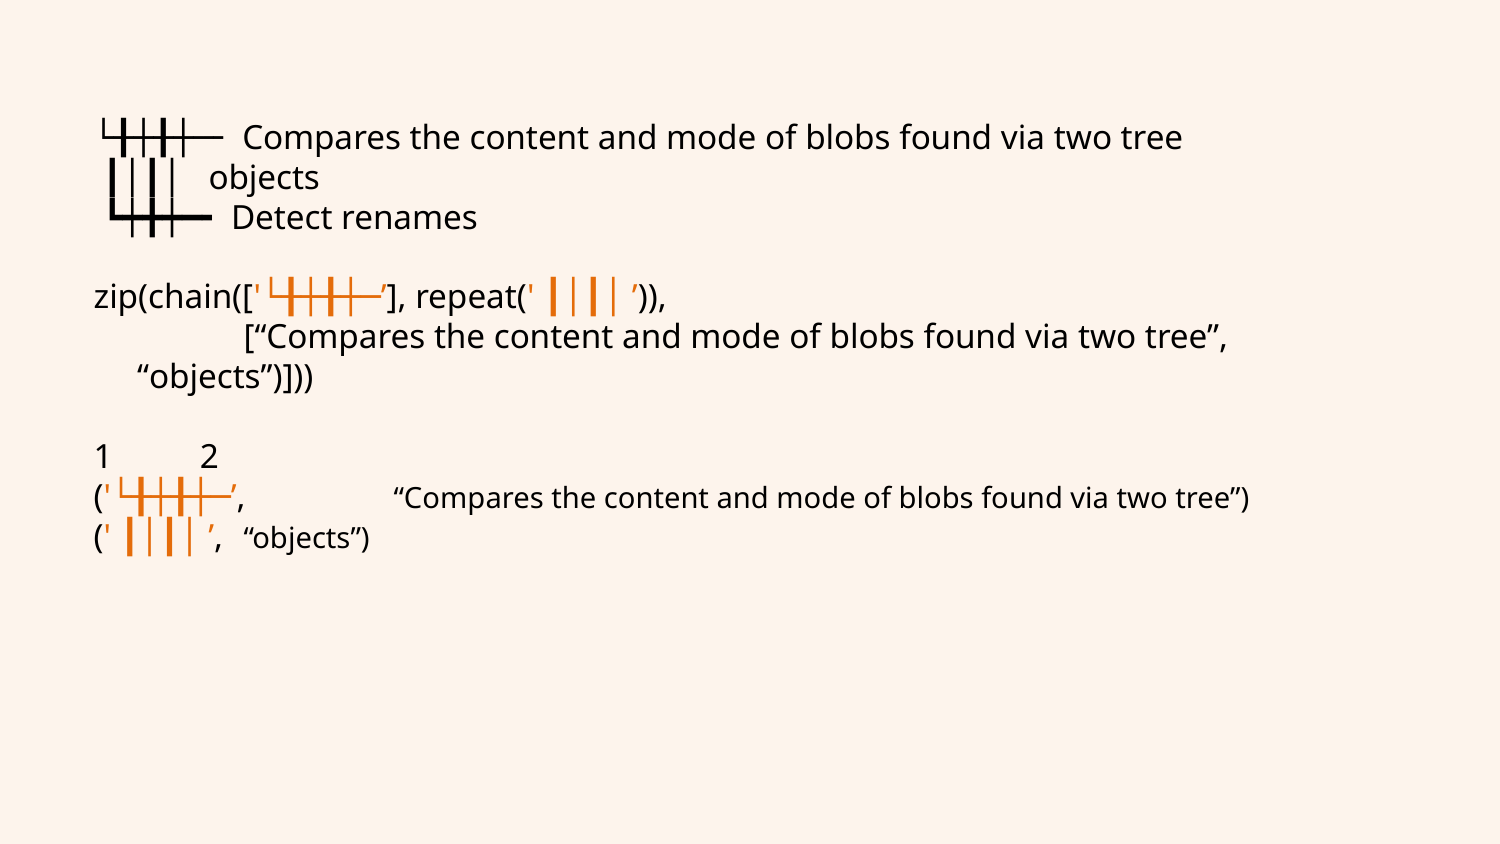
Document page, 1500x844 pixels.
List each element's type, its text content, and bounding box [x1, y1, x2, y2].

text_box └╂┼╂┼─╴ Compares the content and mode of blobs found via two tree ┃│┃│ objects ┗┿╋┿━╸ Detect renames zip(chain(['└╂┼╂┼─’], repeat(' ┃│┃│ ’)), [“Compares the content and mode of blobs found via two tree”, “objects”)])) 1 2 ('└╂┼╂┼─’, “Compares the content and mode of blobs found via two tree”) (' ┃│┃│ ’, “objects”) [78, 108, 1421, 683]
